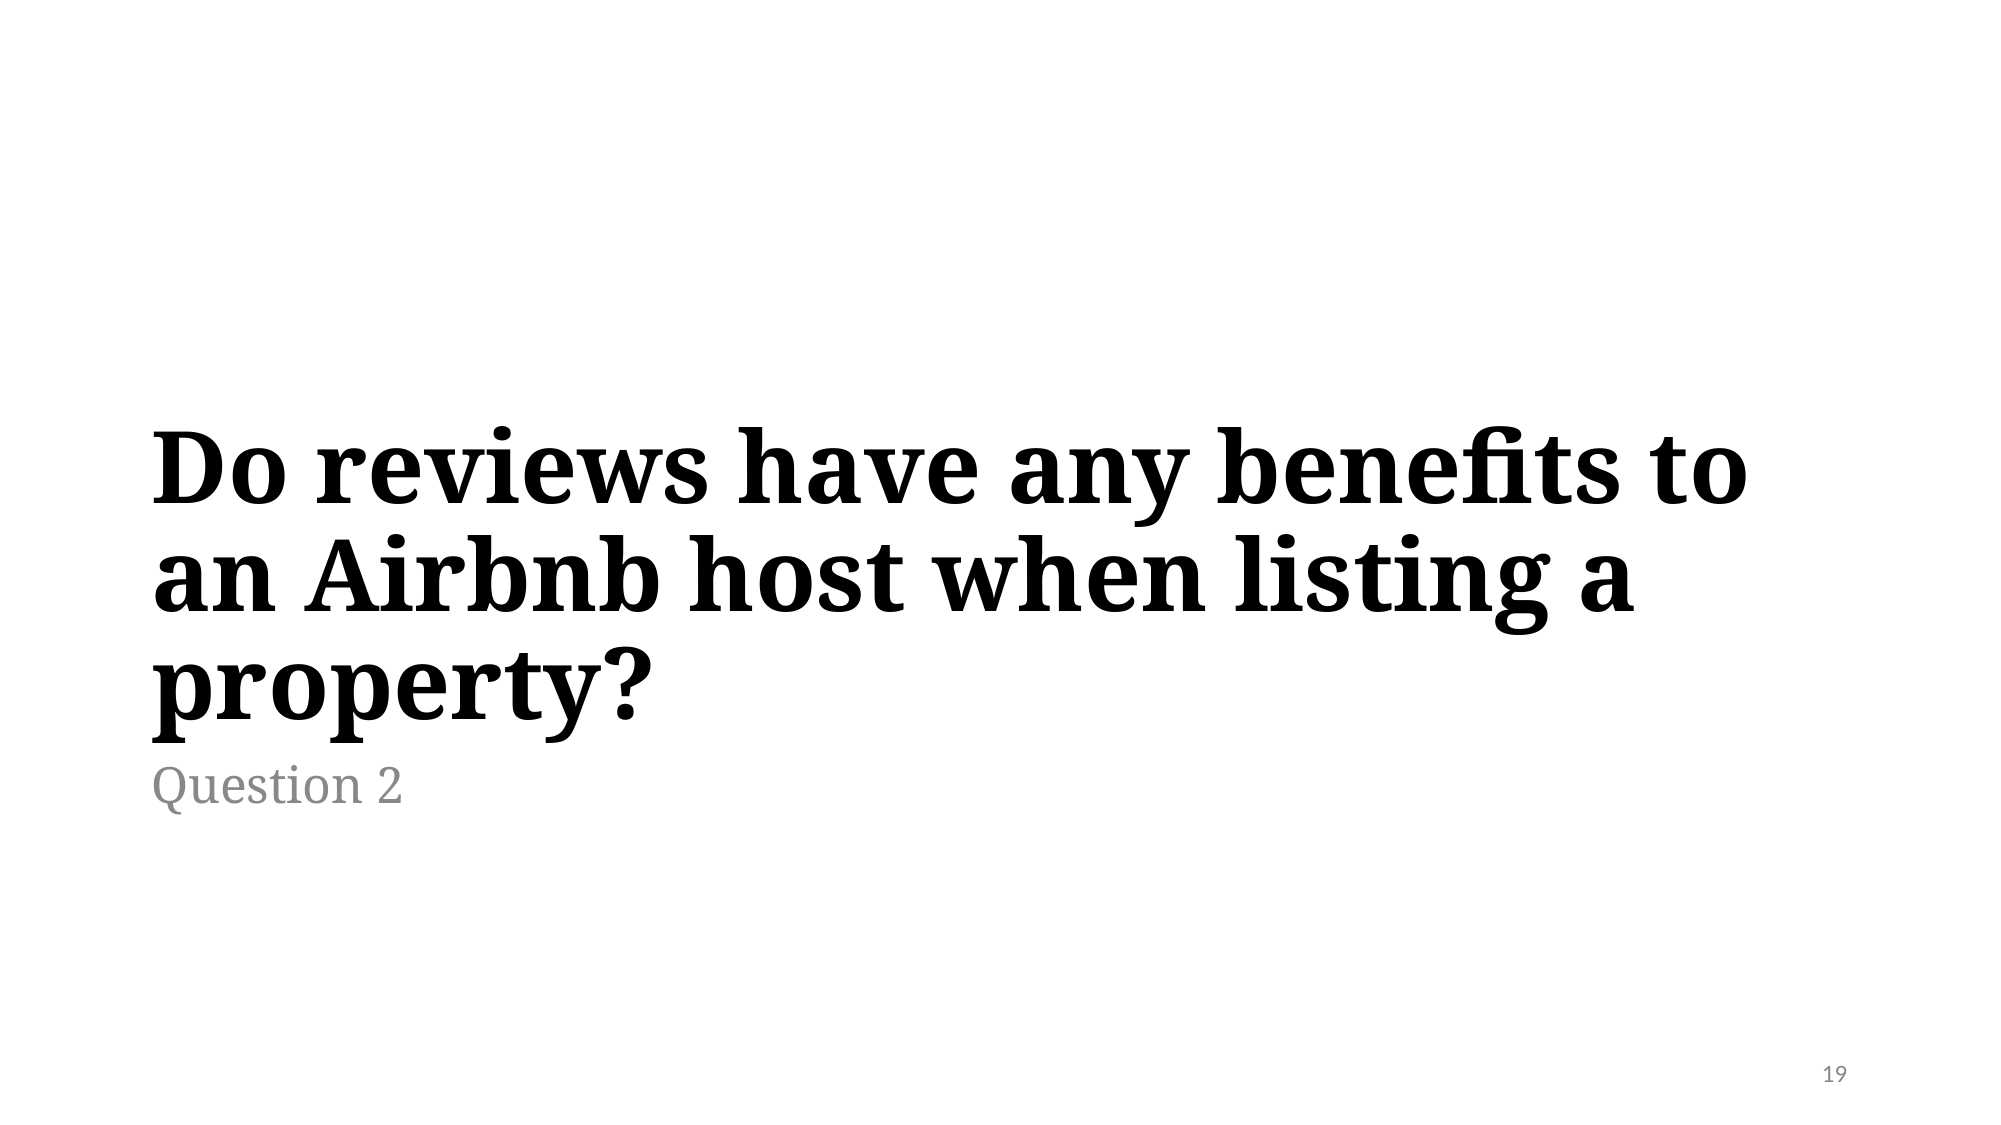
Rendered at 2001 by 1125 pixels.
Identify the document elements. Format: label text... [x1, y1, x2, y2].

title Do reviews have any benefits to an Airbnb host when listing a property? [136, 280, 1862, 749]
list Question 2 [136, 752, 1862, 999]
slide_number ‹#› [1412, 1042, 1863, 1103]
